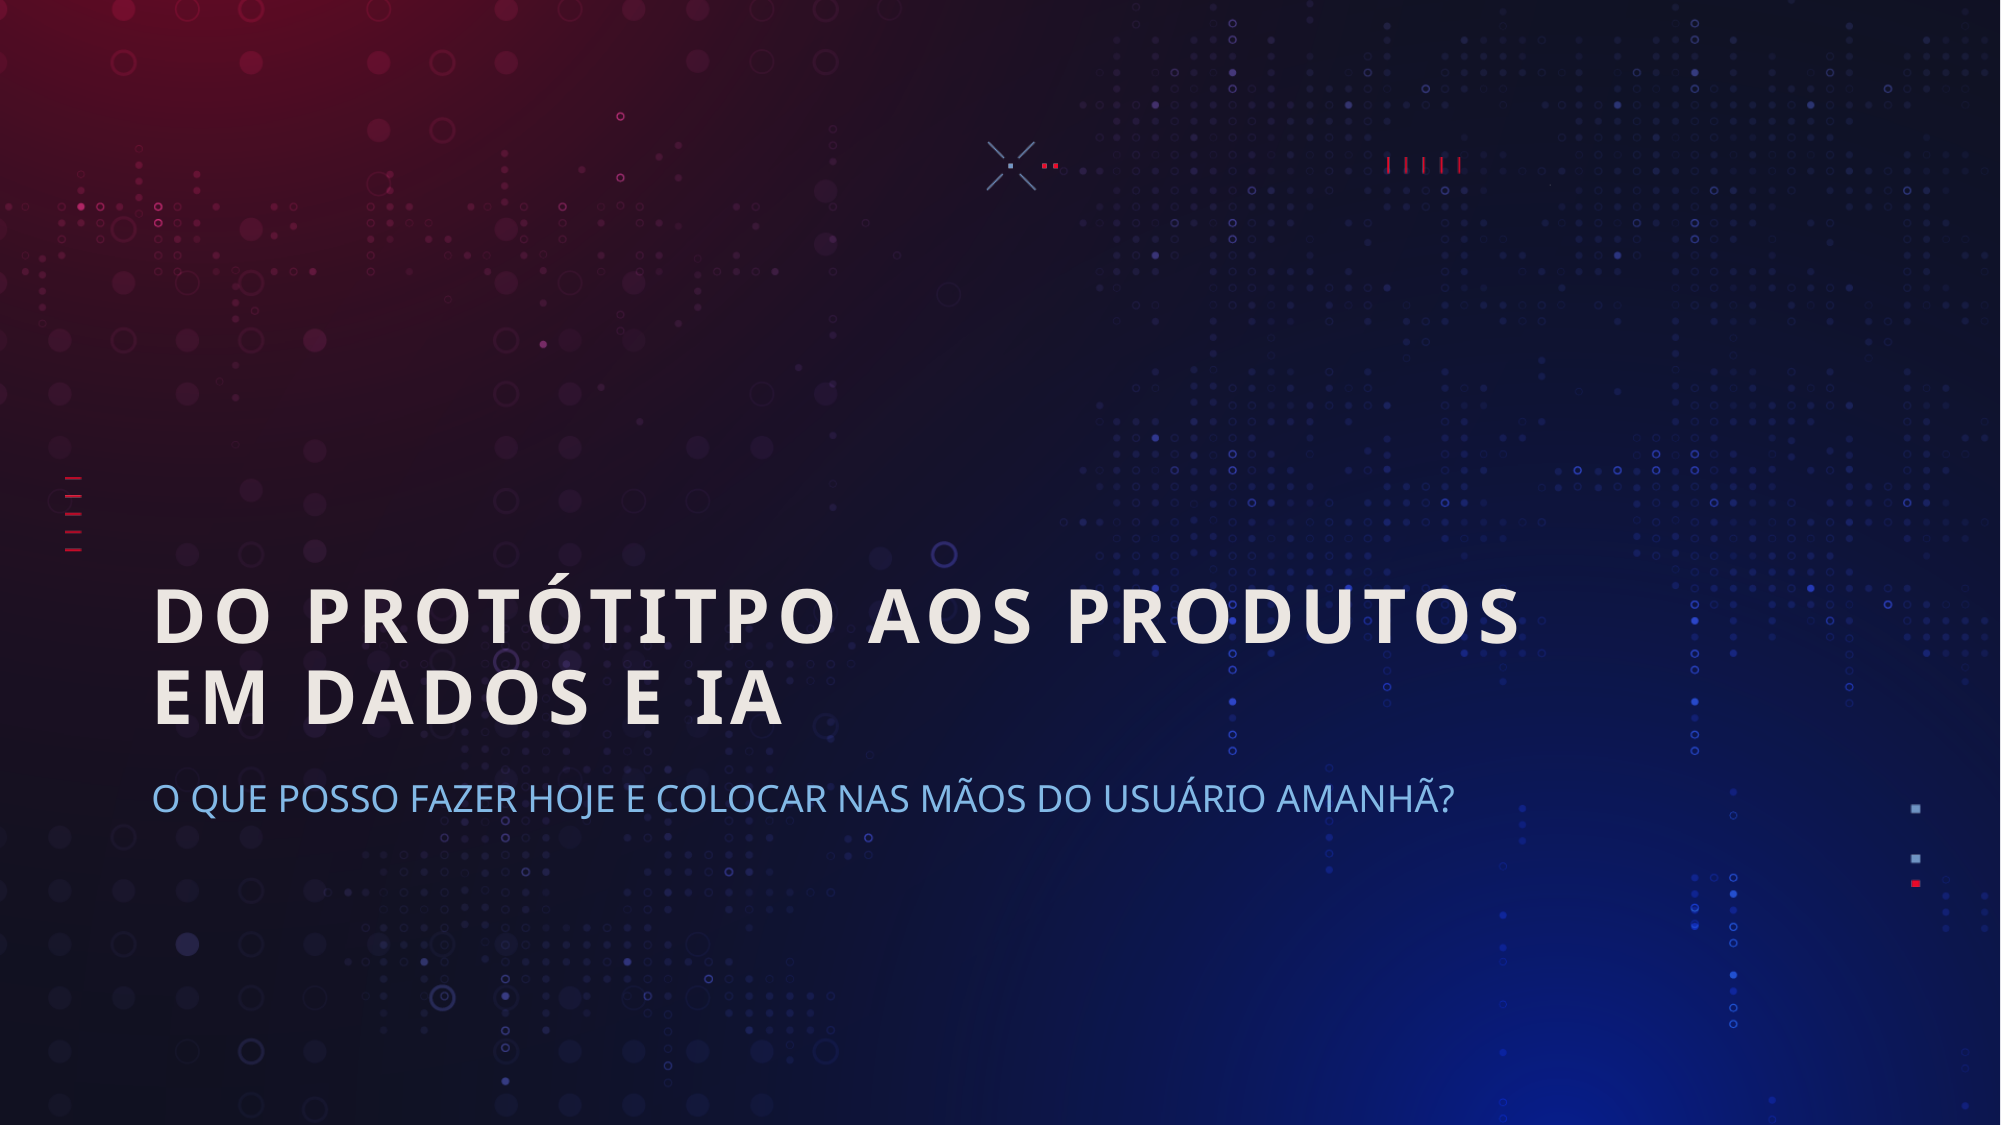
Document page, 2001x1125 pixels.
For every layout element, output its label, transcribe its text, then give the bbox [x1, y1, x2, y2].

picture [0, 0, 2001, 1125]
list O QUE POSSO FAZER HOJE E COLOCAR NAS MÃOS DO USUÁRIO AMANHÃ? [136, 752, 1862, 999]
title DO PROTÓTITPO AOS PRODUTOS EM DADOS E IA [136, 280, 1862, 749]
